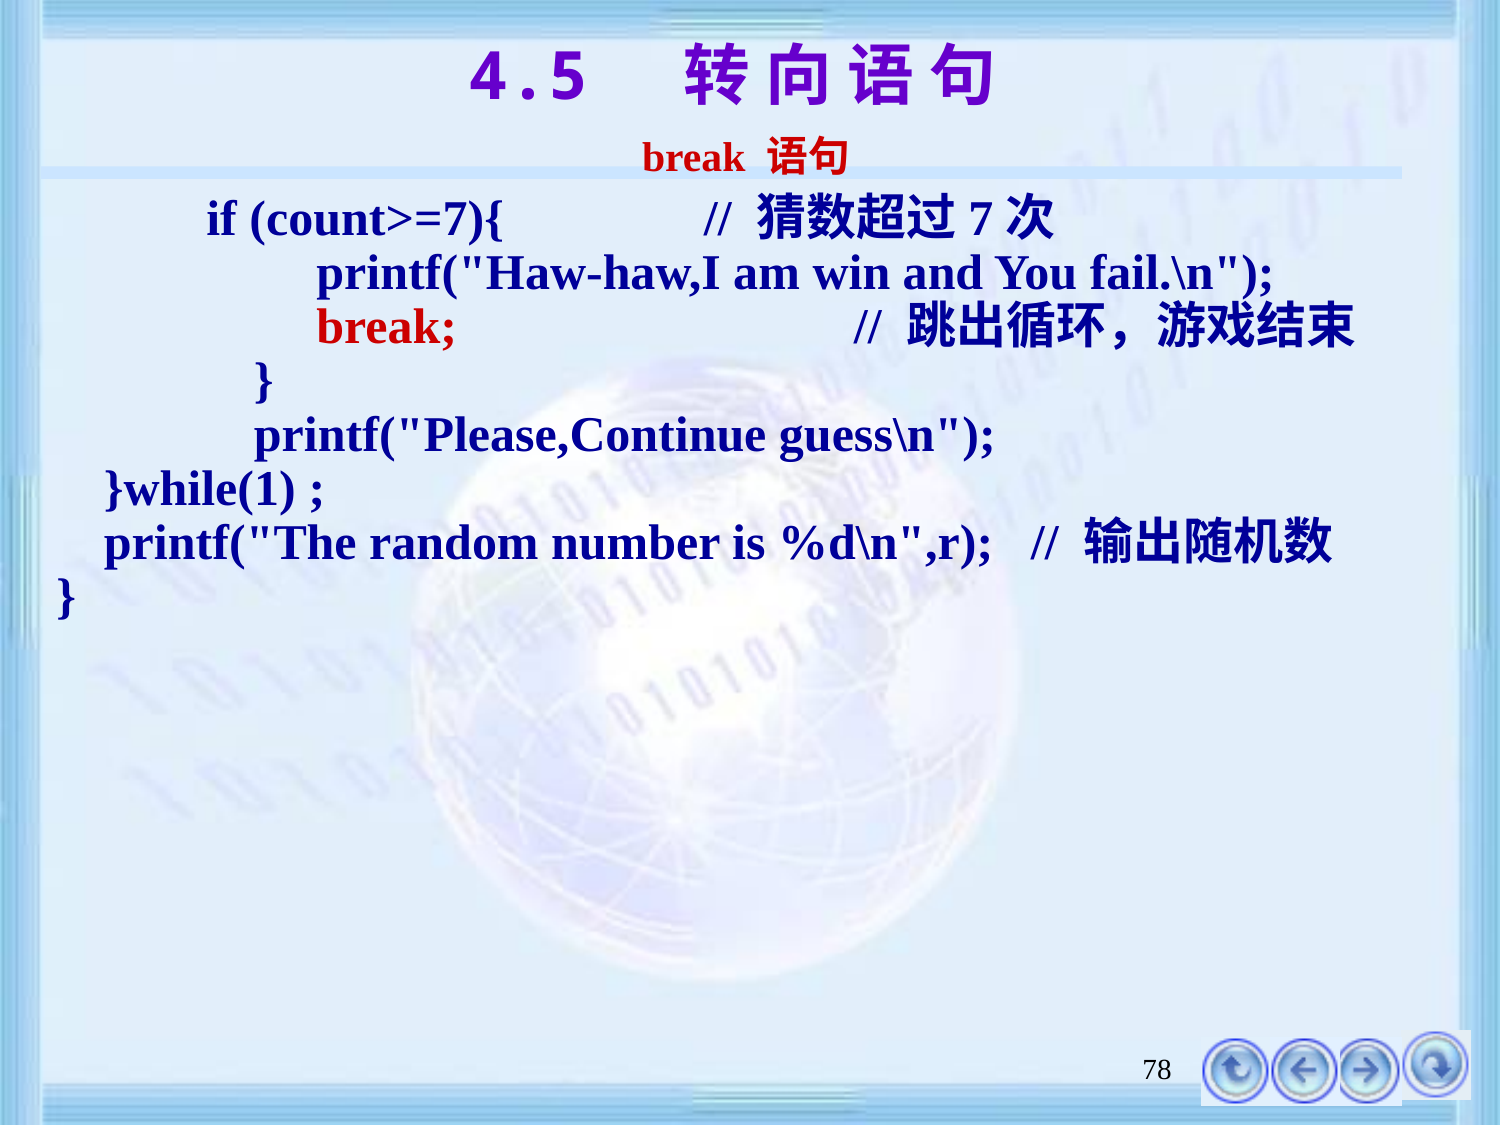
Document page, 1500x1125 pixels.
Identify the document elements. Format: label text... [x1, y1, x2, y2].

list if (count>=7){ // 猜数超过7次 printf("Haw-haw,I am win and You fail.\n"); break; // 跳出循环，游戏结束 } printf("Please,Continue guess\n"); }while(1) ; printf("The random number is %d\n",r); // 输出随机数 } [41, 184, 1424, 1035]
title 4.5 转 向 语 句 break 语句 [53, 54, 1412, 161]
slide_number 78 [874, 1042, 1187, 1118]
picture [0, 0, 1500, 1125]
